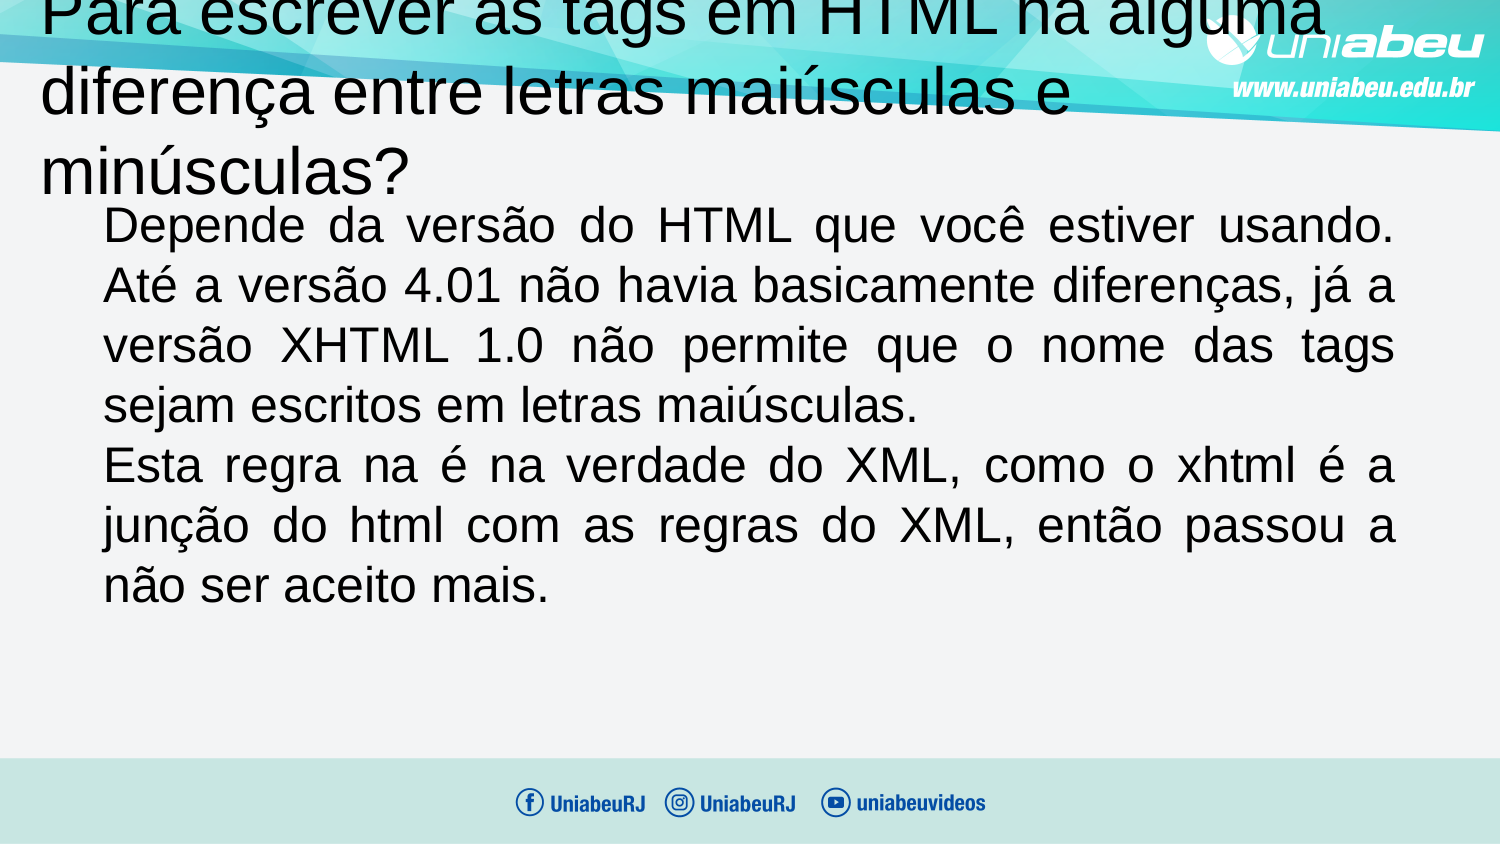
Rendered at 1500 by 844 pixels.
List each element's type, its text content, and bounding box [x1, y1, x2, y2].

text_box Depende da versão do HTML que você estiver usando. Até a versão 4.01 não havia basicamente diferenças, já a versão XHTML 1.0 não permite que o nome das tags sejam escritos em letras maiúsculas. Esta regra na é na verdade do XML, como o xhtml é a junção do html com as regras do XML, então passou a não ser aceito mais. [88, 185, 1412, 676]
text_box Para escrever as tags em HTML há alguma diferença entre letras maiúsculas e minúsculas? [25, 17, 1477, 159]
picture [0, 0, 1500, 844]
